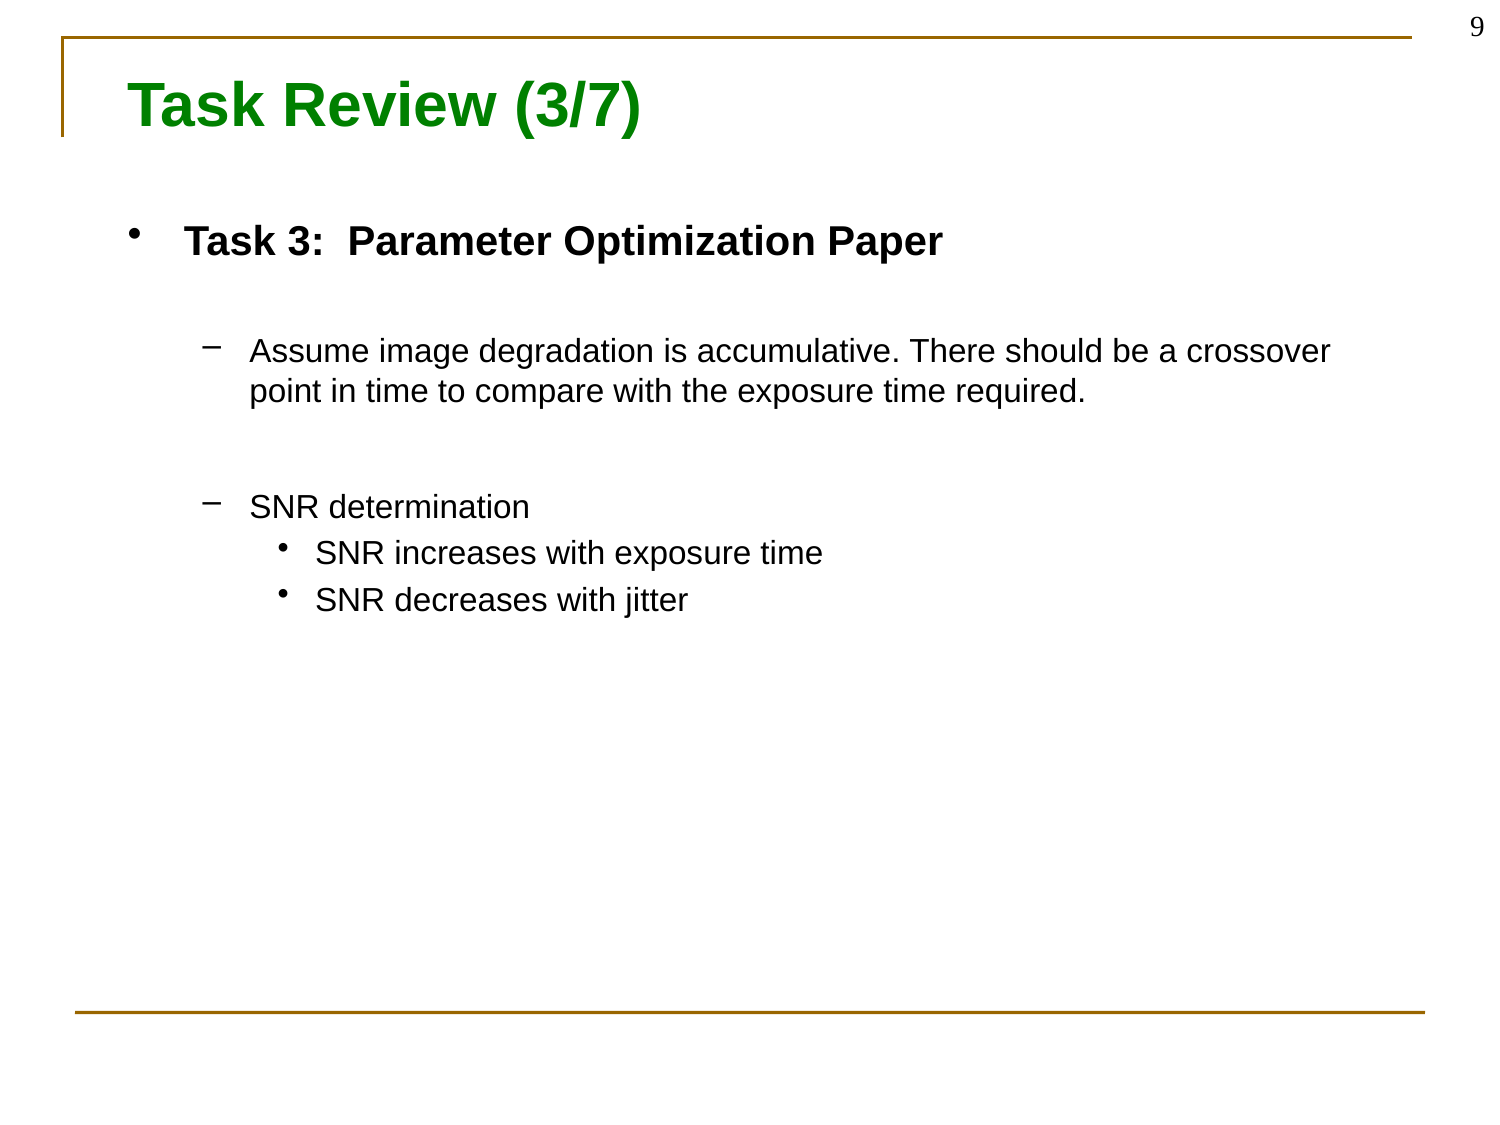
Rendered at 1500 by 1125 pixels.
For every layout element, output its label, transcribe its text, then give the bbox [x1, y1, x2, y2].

slide_number 9 [1187, 0, 1500, 35]
title Task Review (3/7) [112, 37, 1388, 166]
list Task 3: Parameter Optimization Paper Assume image degradation is accumulative. There should be a crossover point in time to compare with the exposure time required. SNR determination SNR increases with exposure time SNR decreases with jitter [112, 206, 1388, 897]
